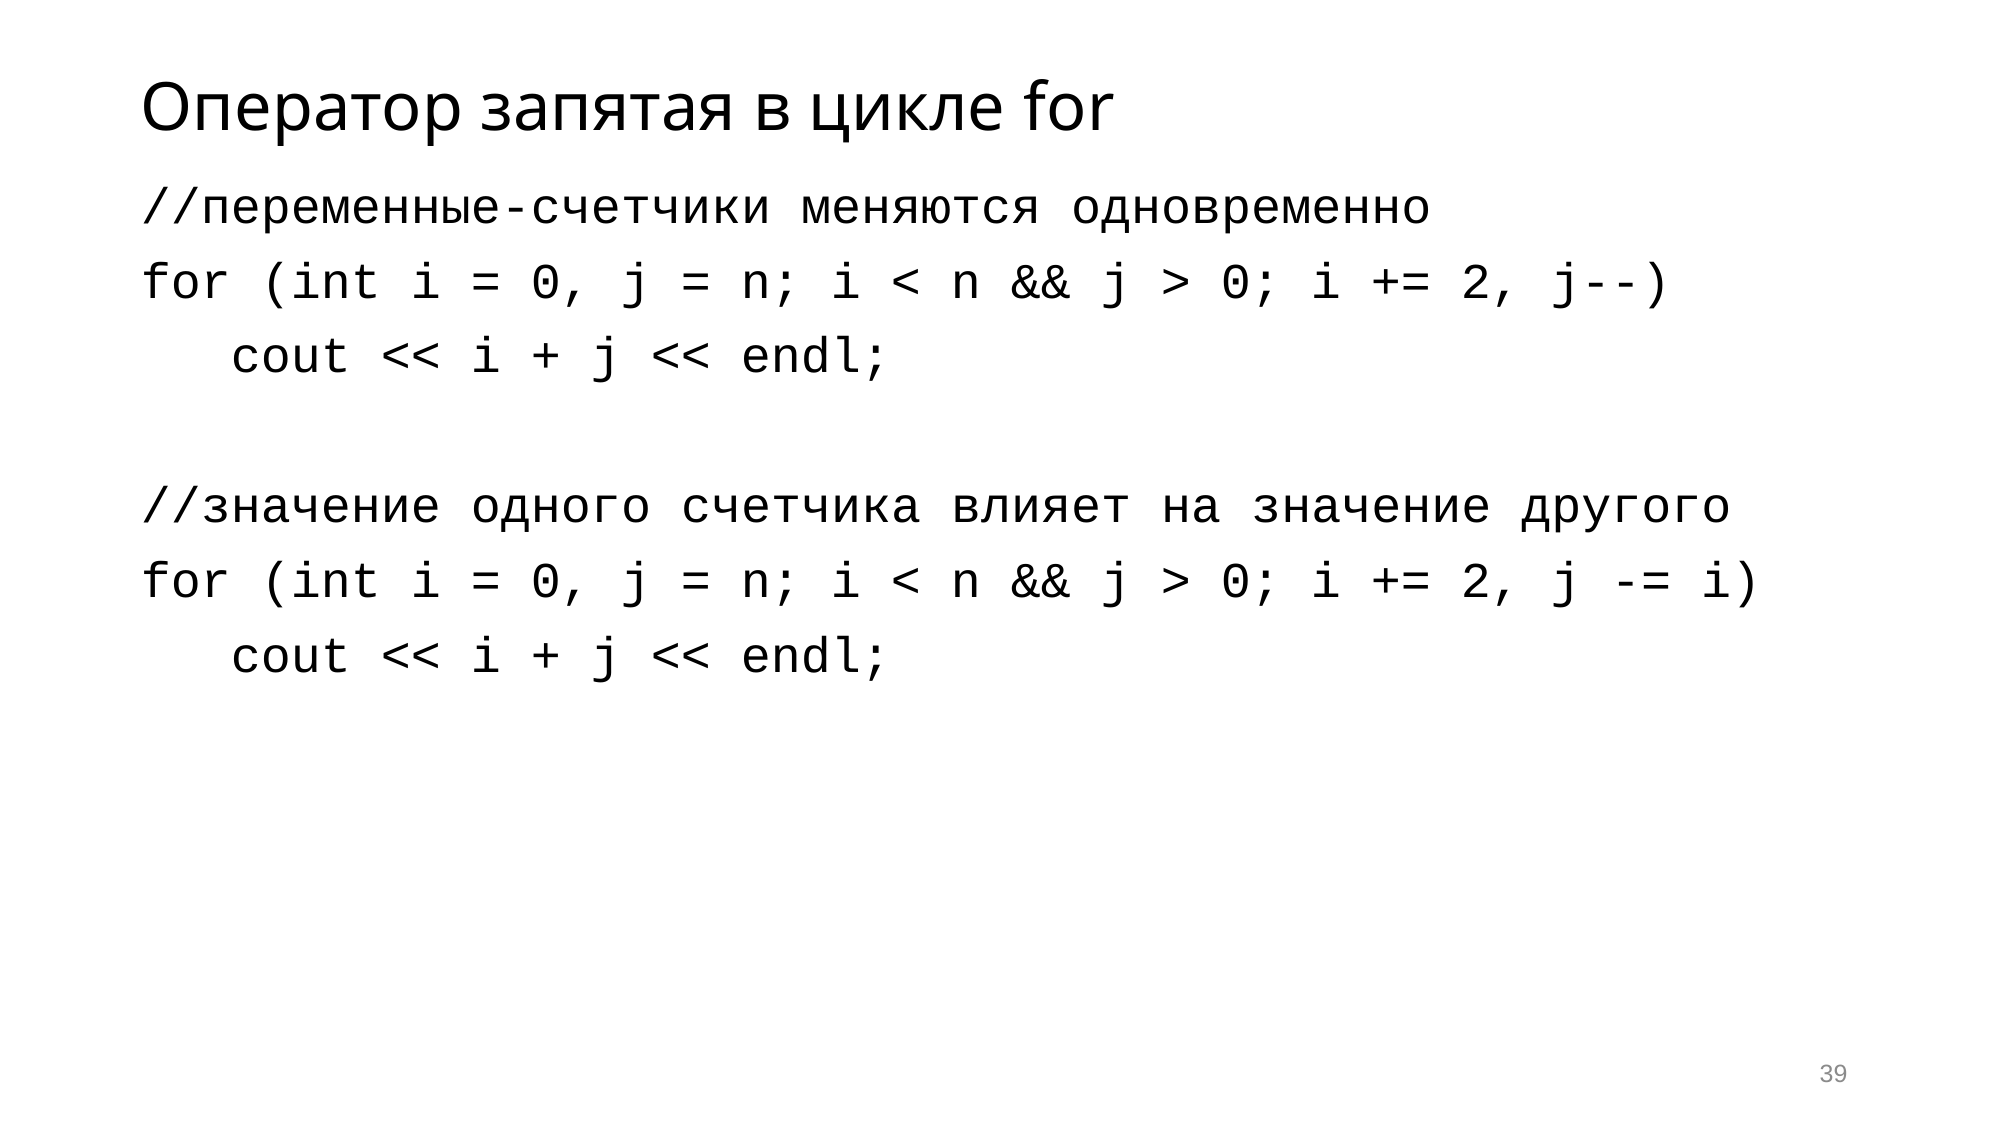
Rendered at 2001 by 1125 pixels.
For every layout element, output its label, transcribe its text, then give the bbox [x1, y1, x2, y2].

list //переменные-счетчики меняются одновременно for (int i = 0, j = n; i < n && j > 0; i += 2, j--) cout << i + j << endl; //значение одного счетчика влияет на значение другого for (int i = 0, j = n; i < n && j > 0; i += 2, j -= i) cout << i + j << endl; [125, 172, 1863, 991]
slide_number 39 [1412, 1042, 1863, 1103]
title Оператор запятая в цикле for [125, 45, 1675, 172]
